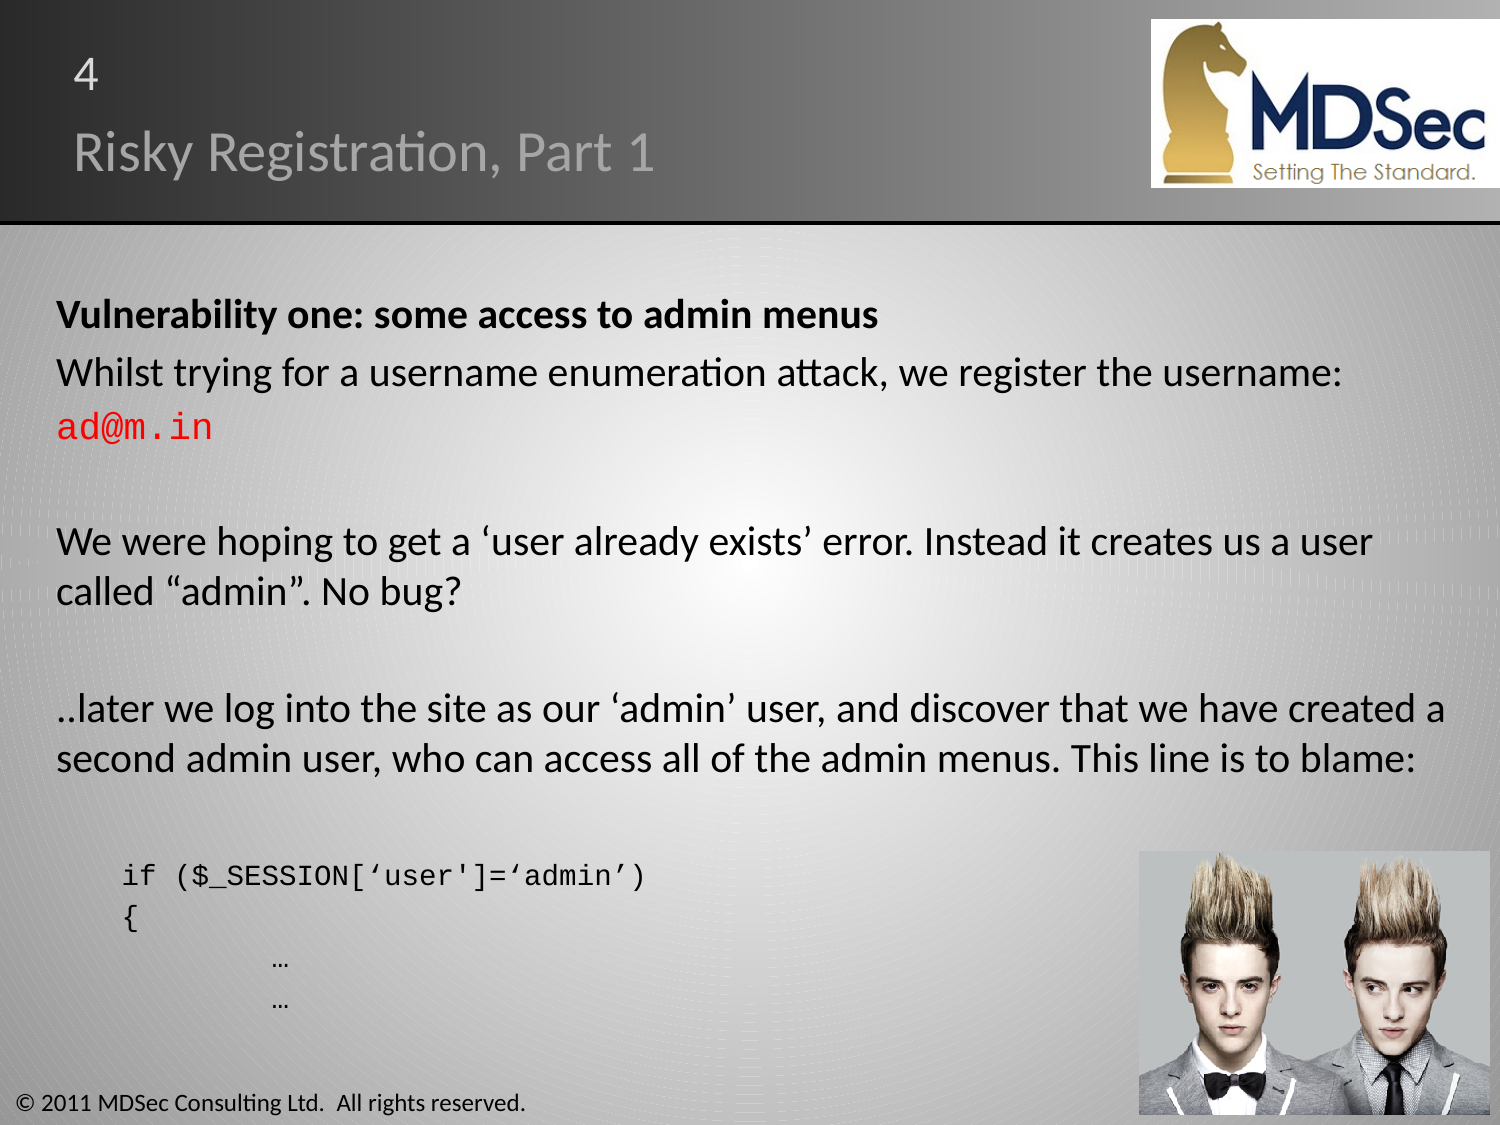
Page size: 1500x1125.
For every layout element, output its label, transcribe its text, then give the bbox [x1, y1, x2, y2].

picture [1151, 19, 1500, 188]
title 4 [58, 33, 1149, 105]
picture [1139, 851, 1490, 1115]
list Vulnerability one: some access to admin menus Whilst trying for a username enumeration attack, we register the username: ad@m.in We were hoping to get a ‘user already exists’ error. Instead it creates us a user called “admin”. No bug? ..later we log into the site as our ‘admin’ user, and discover that we have created a second admin user, who can access all of the admin menus. This line is to blame: if ($_SESSION[‘user']=‘admin’) { … … [41, 278, 1471, 1065]
list Risky Registration, Part 1 [58, 105, 1149, 176]
